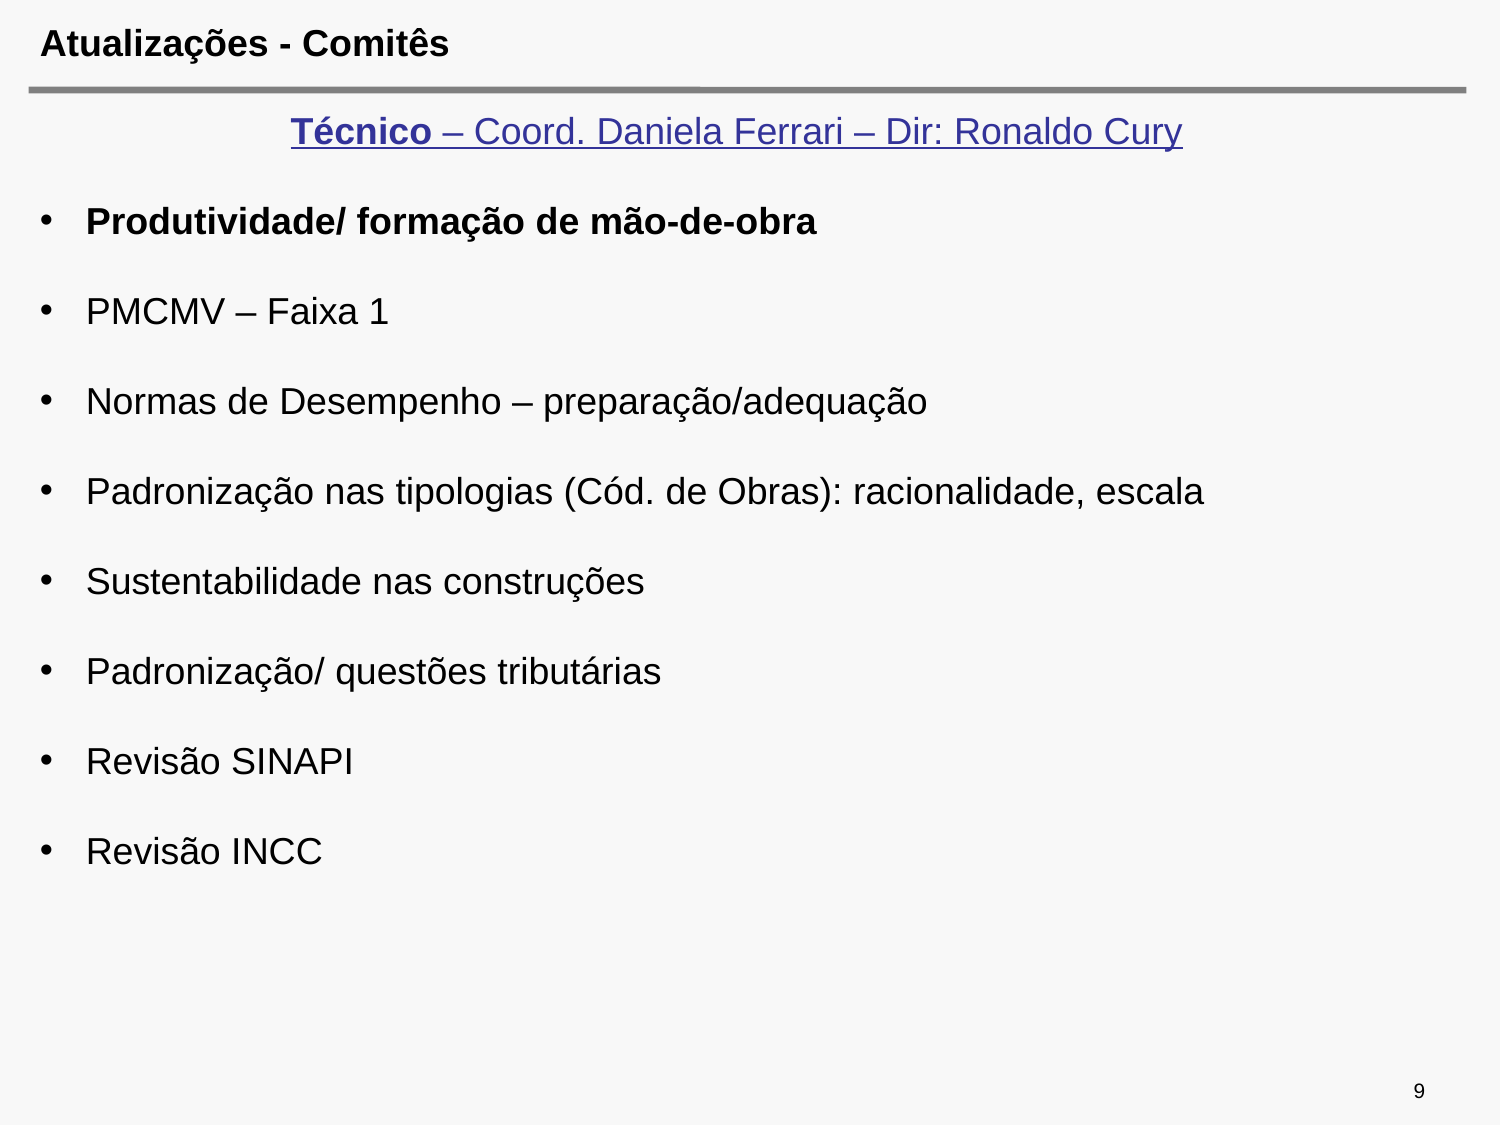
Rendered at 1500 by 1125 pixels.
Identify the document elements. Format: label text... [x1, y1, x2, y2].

title Atualizações - Comitês [39, 24, 1254, 66]
text_box 9 [1074, 1077, 1425, 1103]
text_box Técnico – Coord. Daniela Ferrari – Dir: Ronaldo Cury Produtividade/ formação de mão-de-obra PMCMV – Faixa 1 Normas de Desempenho – preparação/adequação Padronização nas tipologias (Cód. de Obras): racionalidade, escala Sustentabilidade nas construções Padronização/ questões tributárias Revisão SINAPI Revisão INCC [29, 101, 1445, 878]
